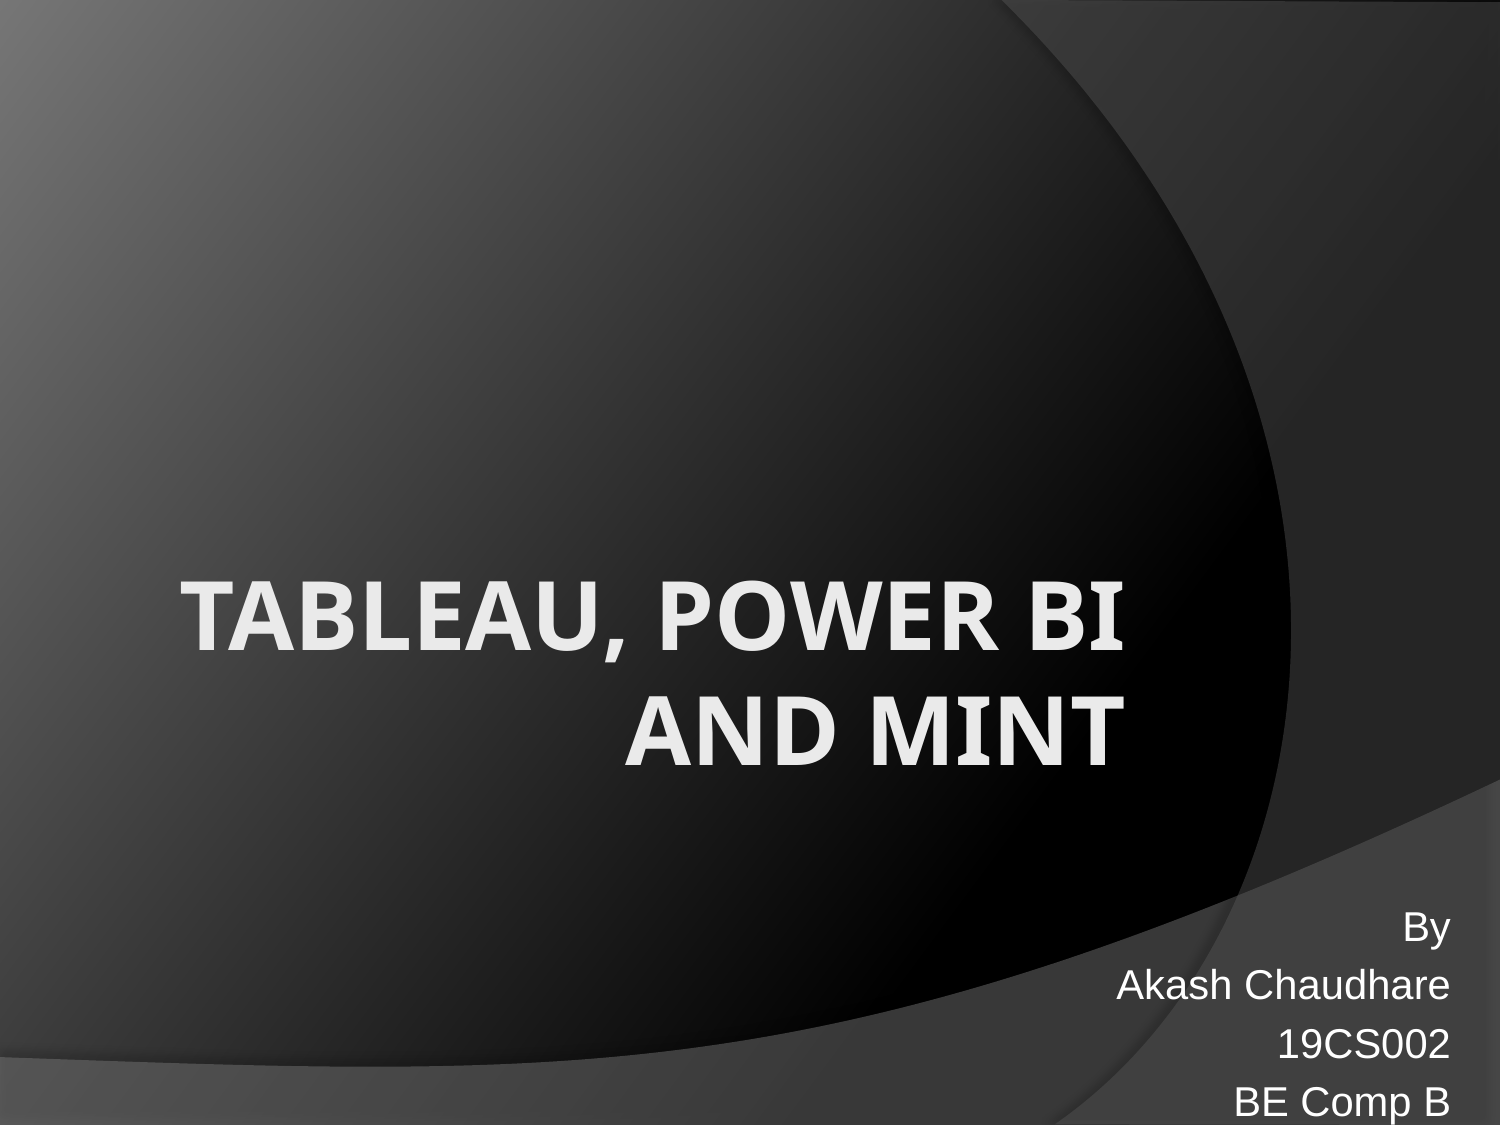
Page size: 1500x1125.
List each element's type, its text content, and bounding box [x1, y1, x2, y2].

title Tableau, Power Bi and Mint [70, 547, 1134, 925]
subtitle By Akash Chaudhare 19CS002 BE Comp B [395, 837, 1459, 1125]
